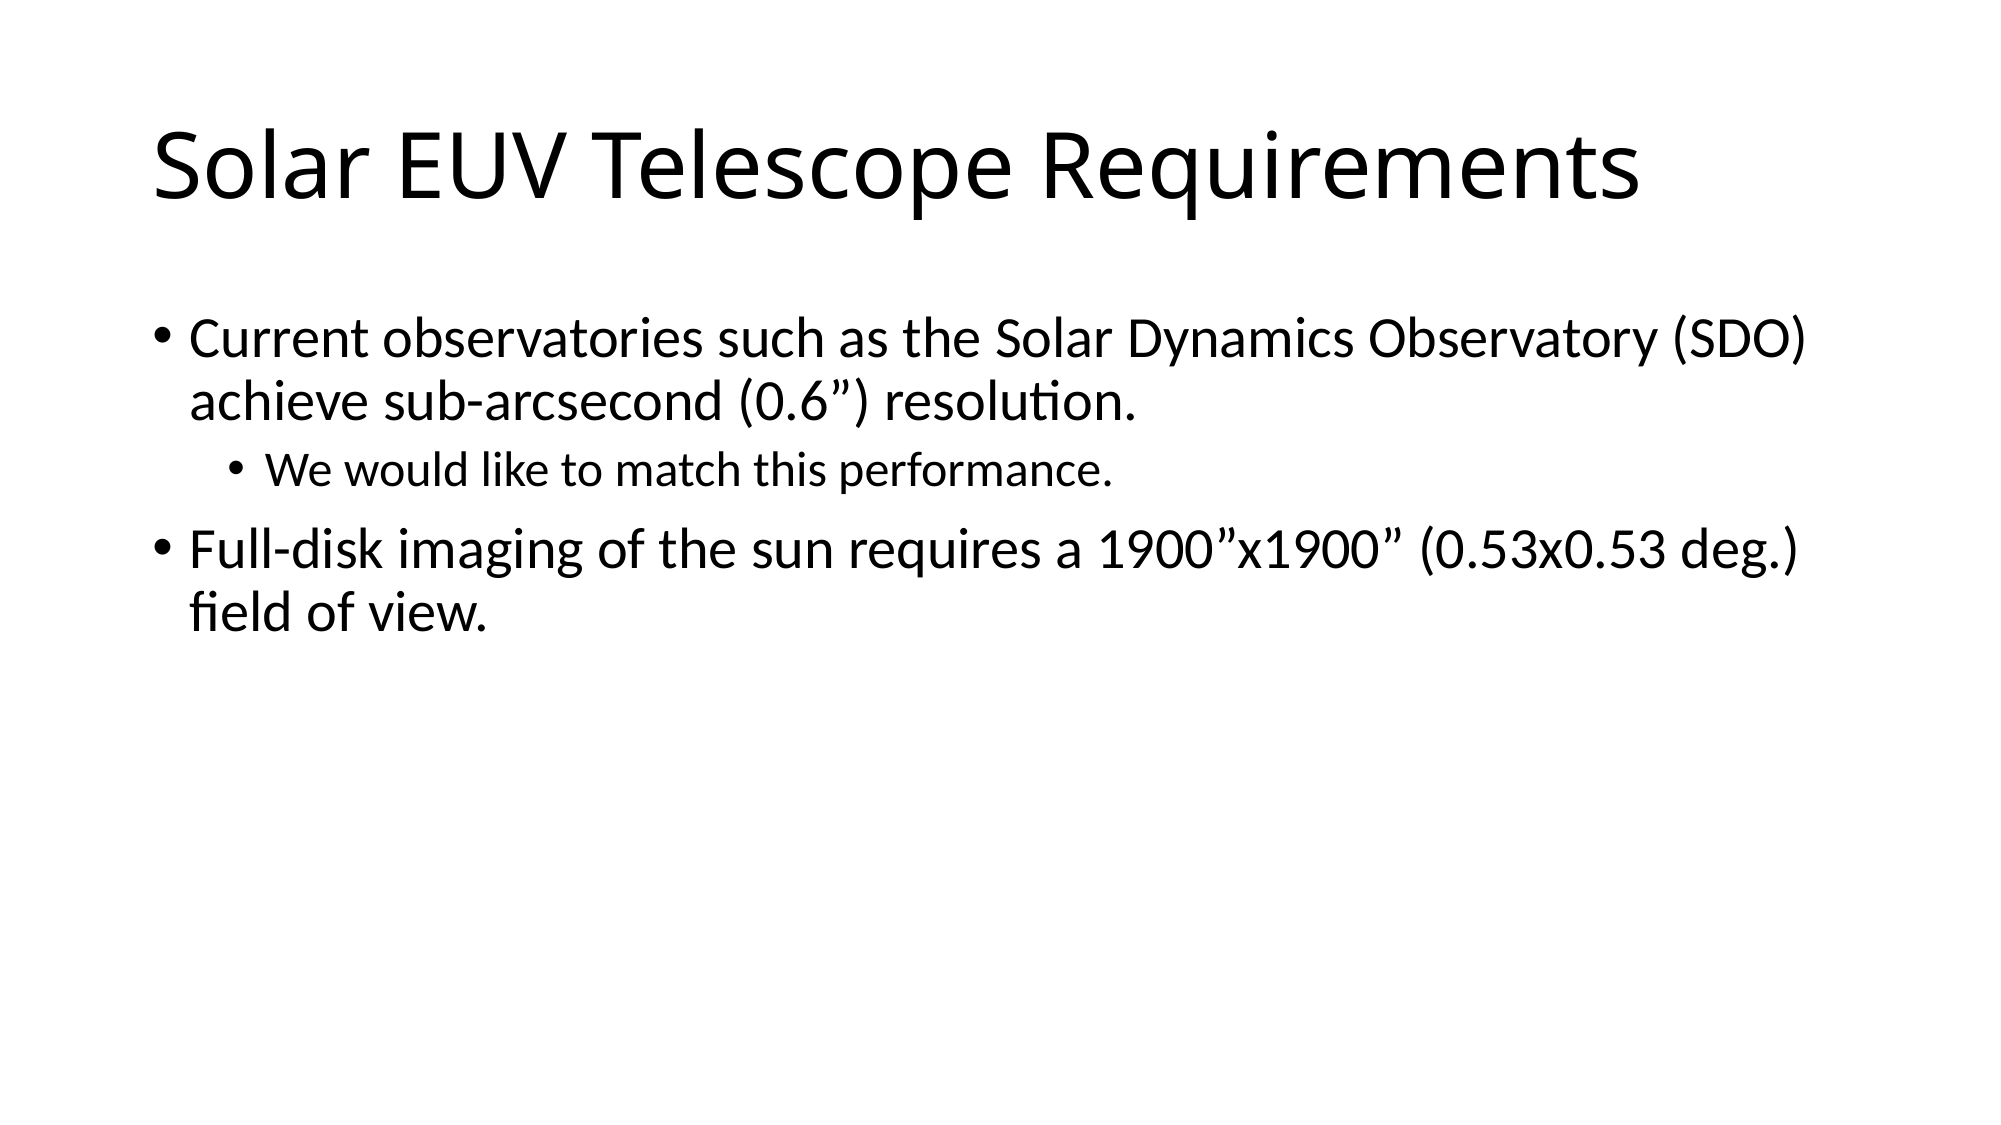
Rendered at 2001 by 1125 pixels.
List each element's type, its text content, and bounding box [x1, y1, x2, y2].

list Current observatories such as the Solar Dynamics Observatory (SDO) achieve sub-arcsecond (0.6”) resolution. We would like to match this performance. Full-disk imaging of the sun requires a 1900”x1900” (0.53x0.53 deg.) field of view. [137, 299, 1863, 1014]
title Solar EUV Telescope Requirements [137, 59, 1863, 278]
